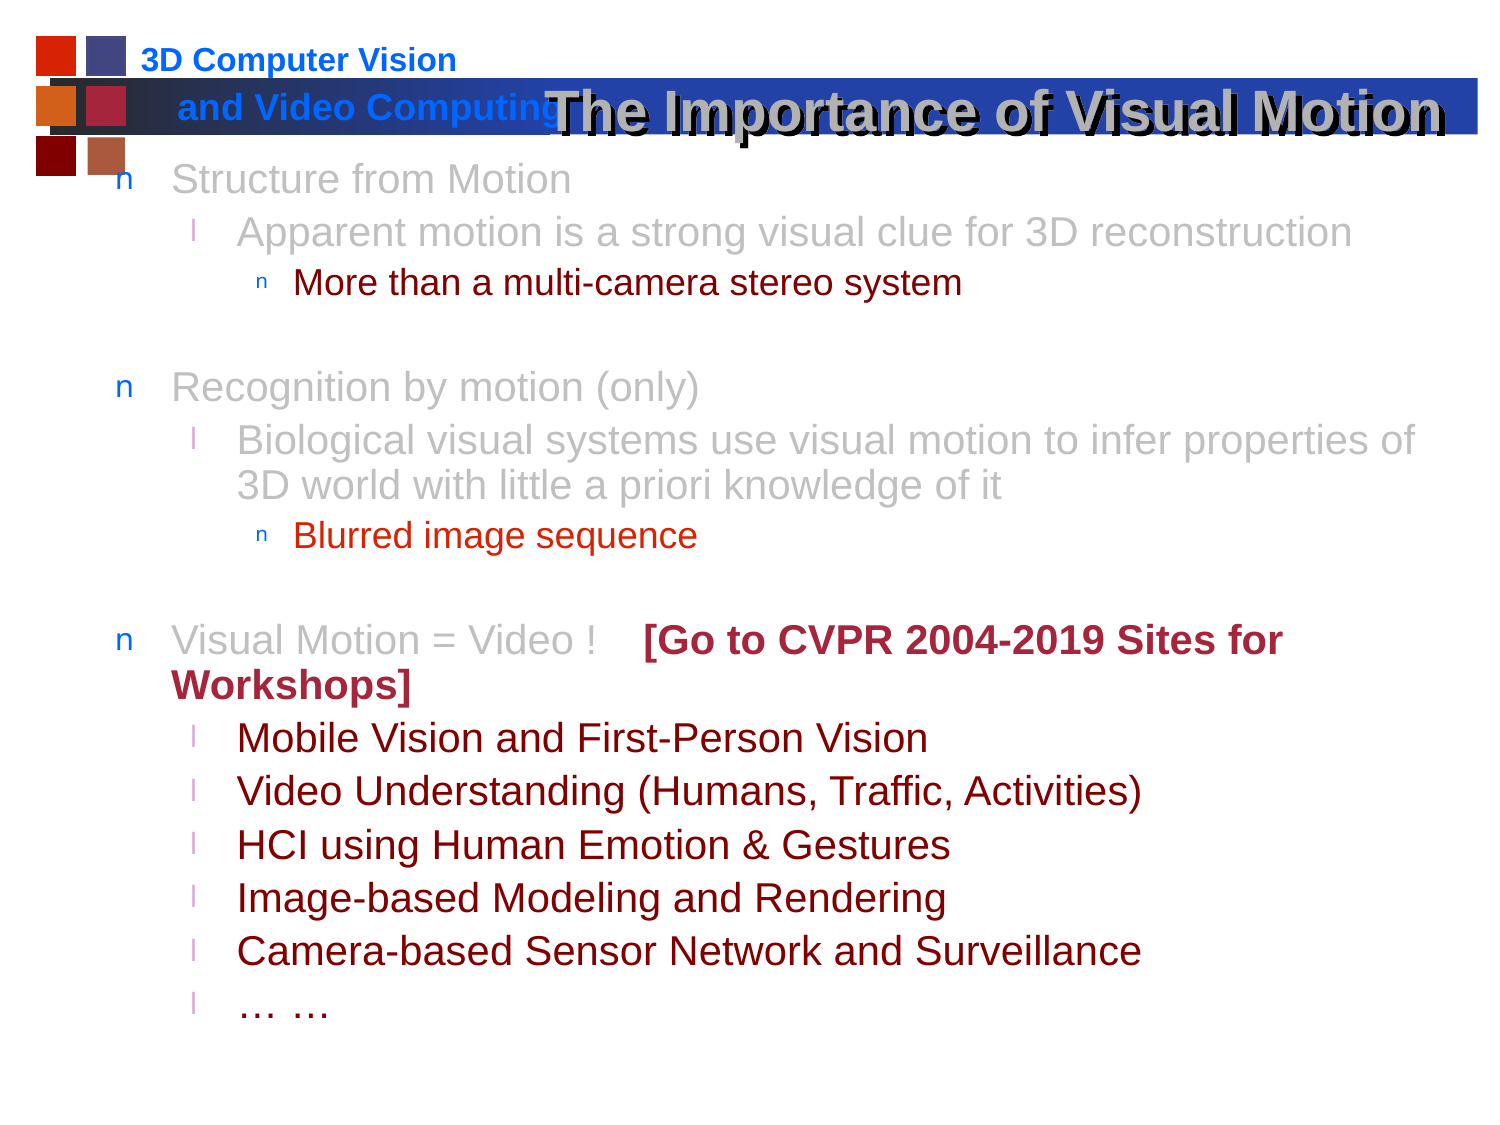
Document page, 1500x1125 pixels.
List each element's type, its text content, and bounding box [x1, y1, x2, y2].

list Structure from Motion Apparent motion is a strong visual clue for 3D reconstruction More than a multi-camera stereo system Recognition by motion (only) Biological visual systems use visual motion to infer properties of 3D world with little a priori knowledge of it Blurred image sequence Visual Motion = Video ! [Go to CVPR 2004-2019 Sites for Workshops] Mobile Vision and First-Person Vision Video Understanding (Humans, Traffic, Activities) HCI using Human Emotion & Gestures Image-based Modeling and Rendering Camera-based Sensor Network and Surveillance … … [99, 149, 1463, 1101]
title The Importance of Visual Motion [486, 49, 1500, 151]
